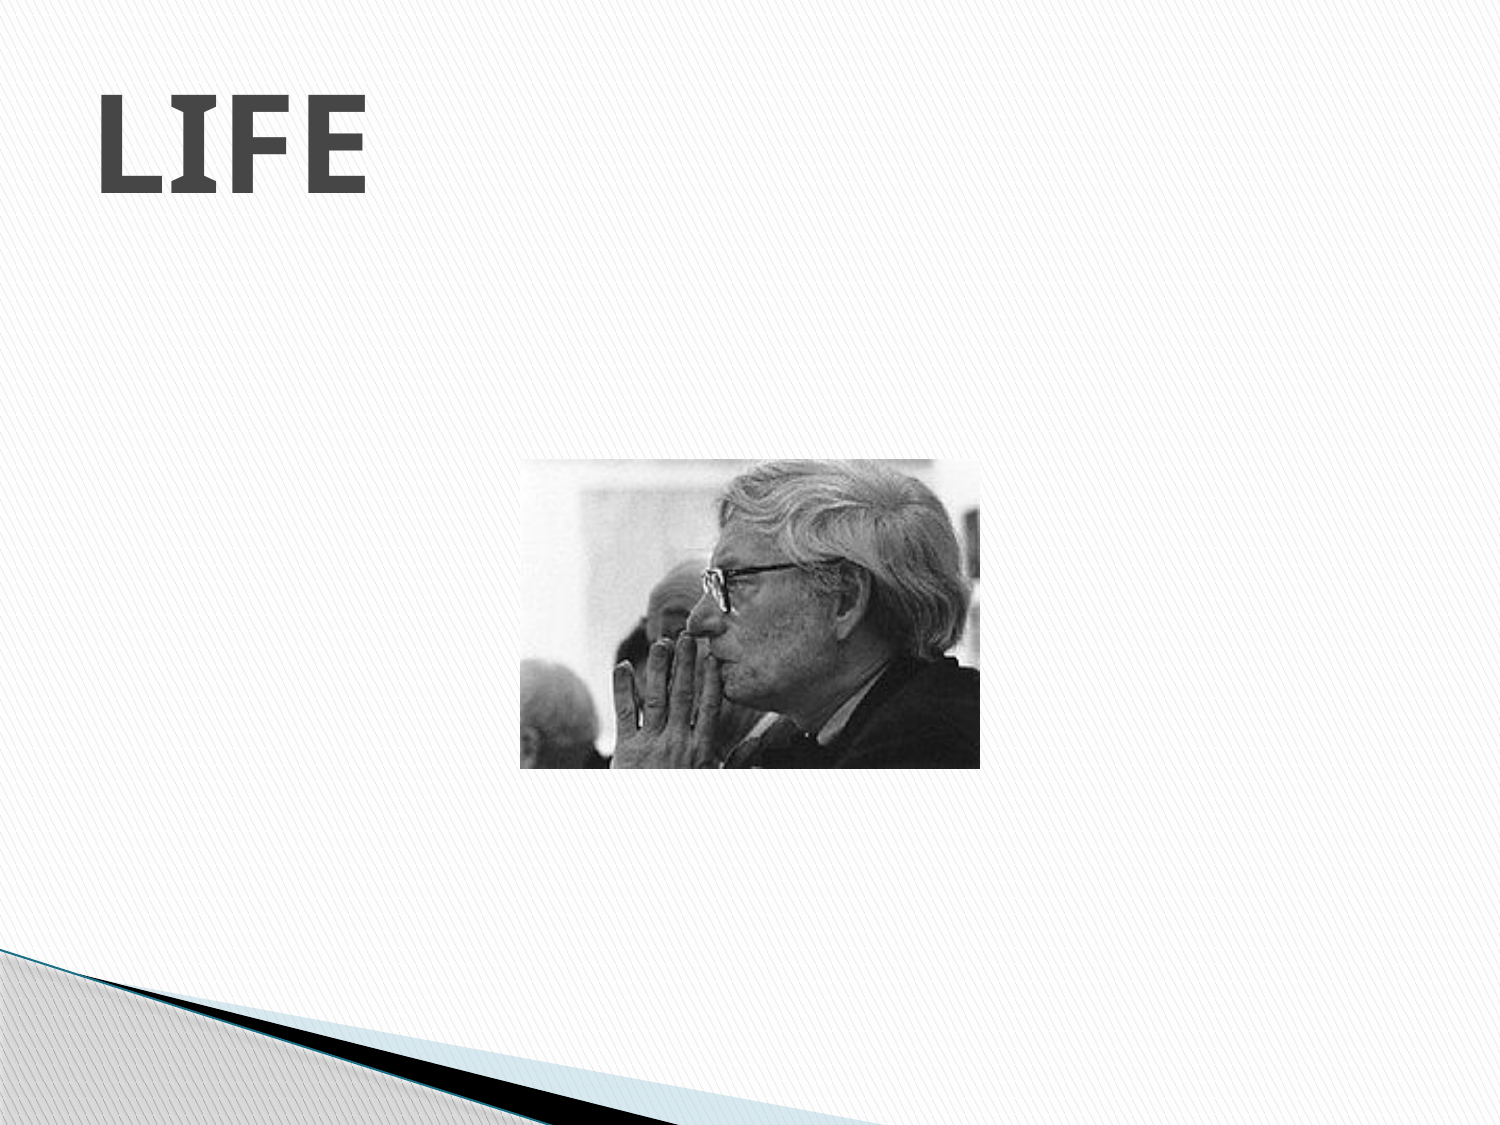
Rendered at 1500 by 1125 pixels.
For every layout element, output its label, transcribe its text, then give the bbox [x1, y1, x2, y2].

title LIFE [75, 45, 1425, 233]
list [520, 459, 980, 769]
